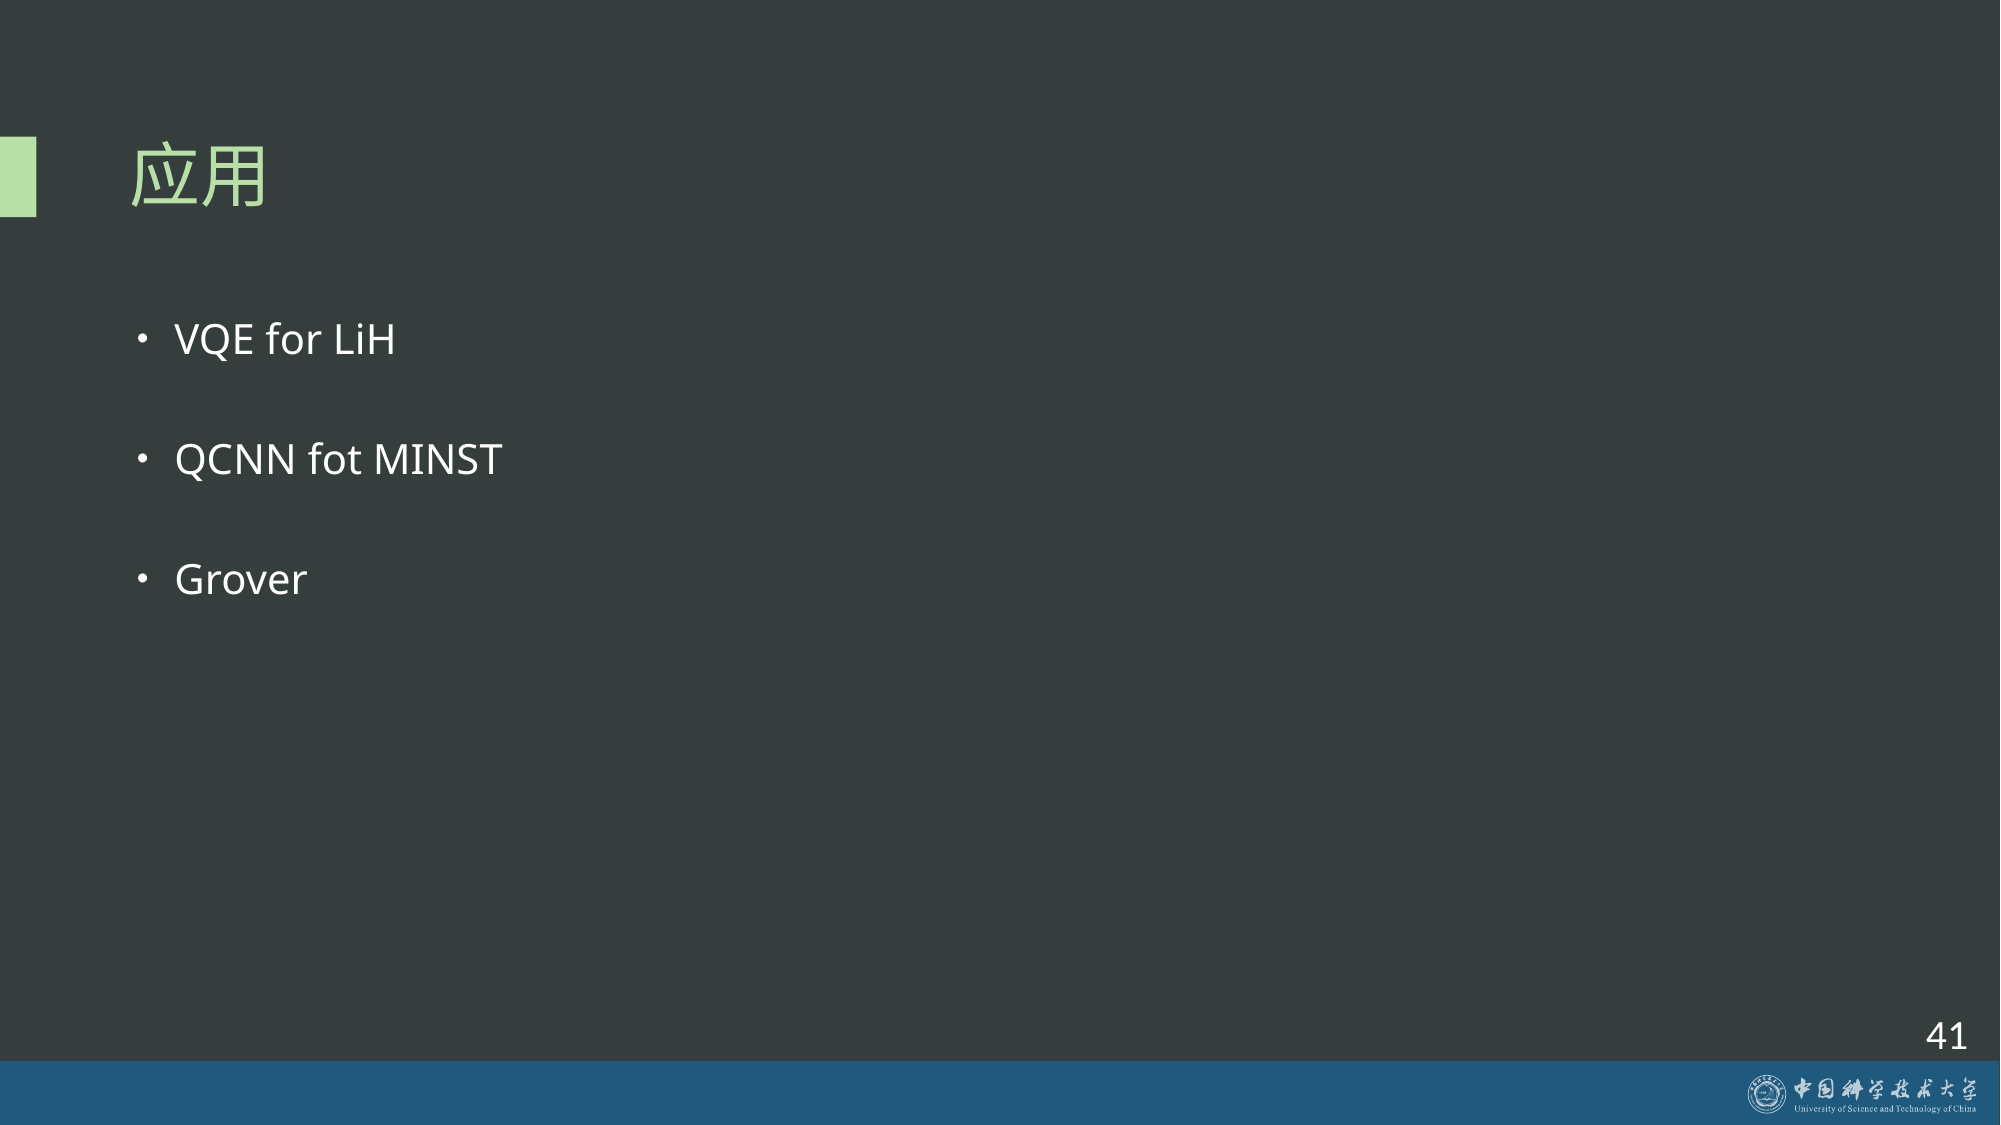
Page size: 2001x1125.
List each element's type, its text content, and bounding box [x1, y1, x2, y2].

title 应用 [114, 76, 1886, 224]
list VQE for LiH QCNN fot MINST Grover [114, 285, 950, 1008]
text_box 41 [1911, 1000, 2000, 1066]
